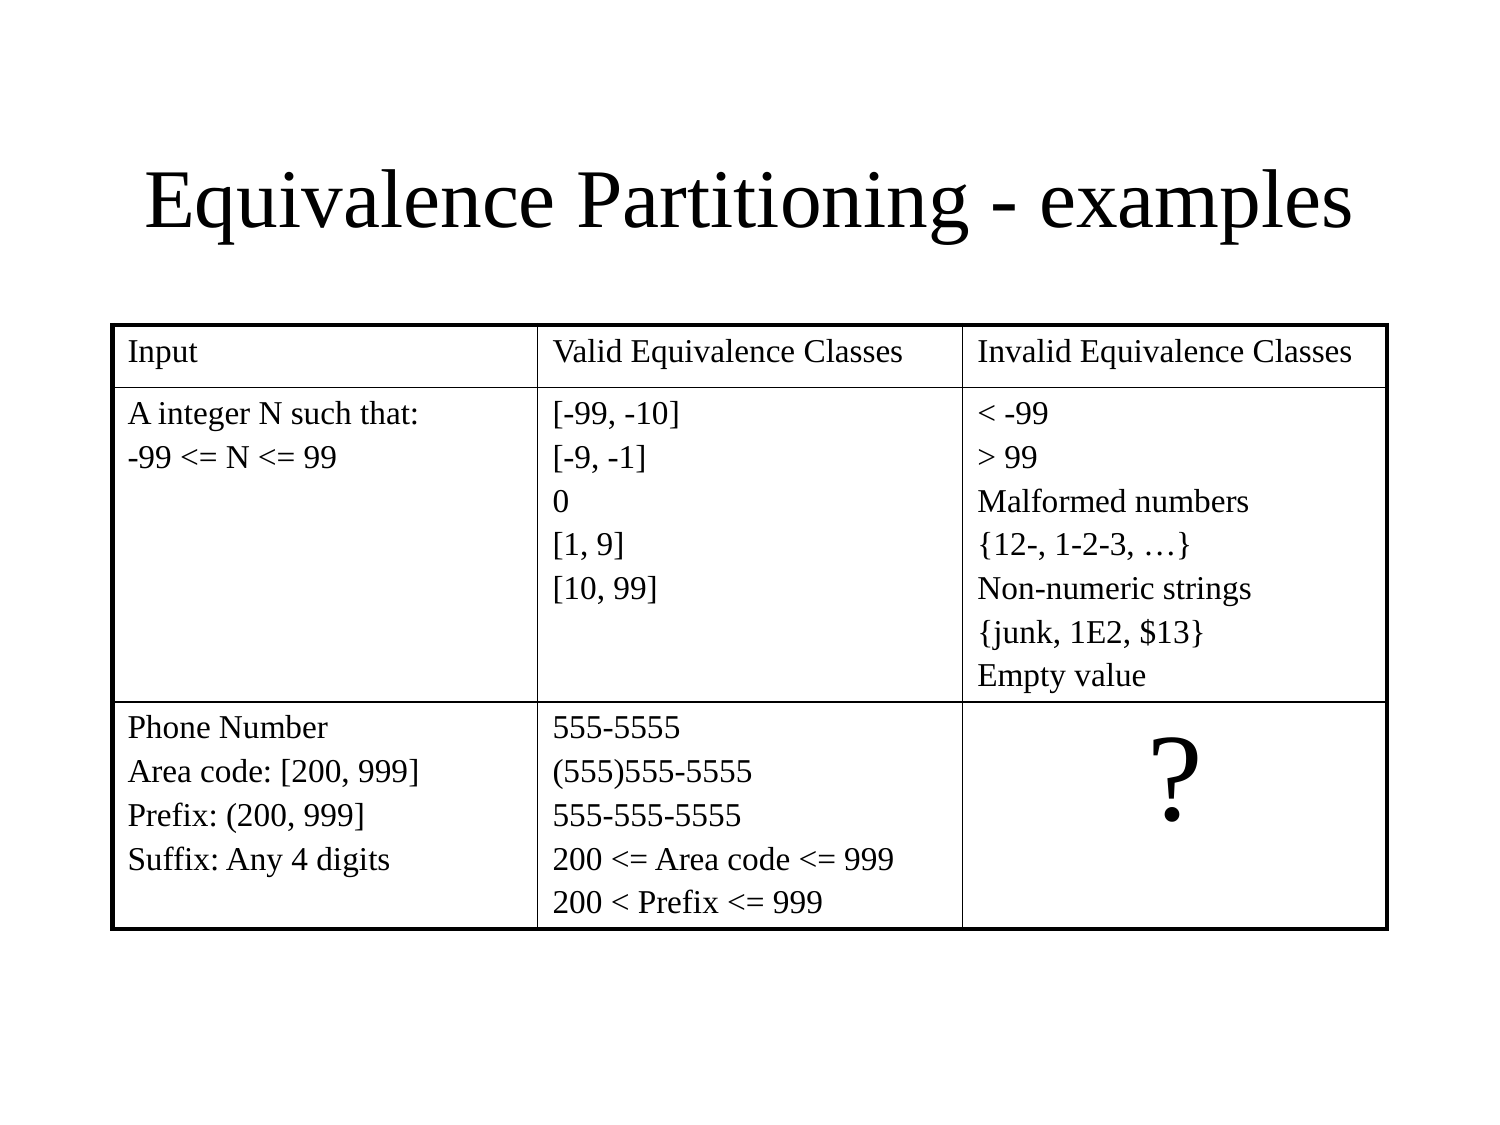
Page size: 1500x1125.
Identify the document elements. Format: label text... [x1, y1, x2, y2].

table_header Invalid Equivalence Classes [963, 327, 1385, 387]
title Equivalence Partitioning - examples [112, 99, 1388, 288]
table_header Input [115, 327, 537, 387]
table_cell ? [963, 703, 1385, 927]
table_cell Phone Number Area code: [200, 999] Prefix: (200, 999] Suffix: Any 4 digits [115, 703, 537, 927]
table_cell [-99, -10] [-9, -1] 0 [1, 9] [10, 99] [538, 388, 962, 701]
table_header Valid Equivalence Classes [538, 327, 962, 387]
table_cell < -99 > 99 Malformed numbers {12-, 1-2-3, …} Non-numeric strings {junk, 1E2, $13} Empty value [963, 388, 1385, 701]
table_cell 555-5555 (555)555-5555 555-555-5555 200 <= Area code <= 999 200 < Prefix <= 999 [538, 703, 962, 927]
table_cell A integer N such that: -99 <= N <= 99 [115, 388, 537, 701]
